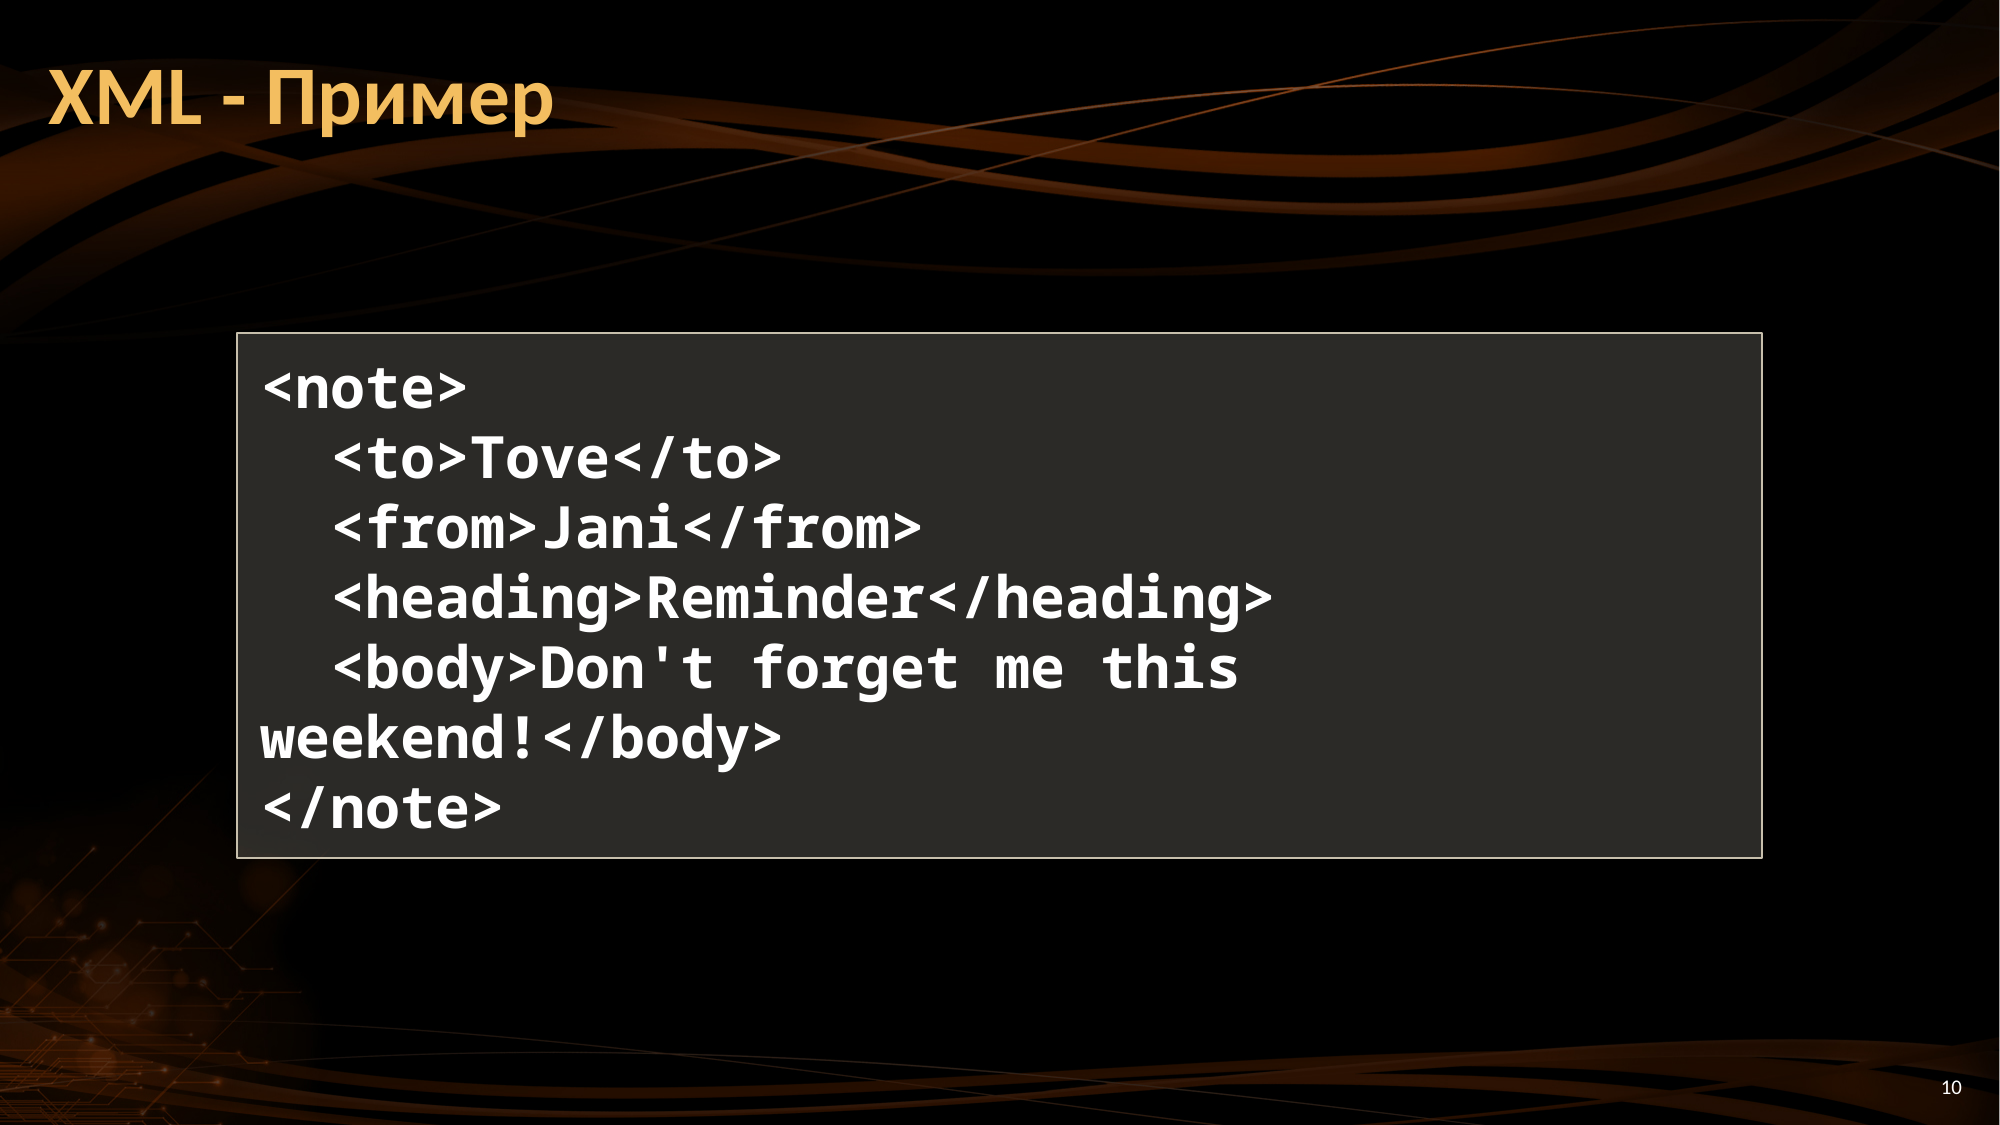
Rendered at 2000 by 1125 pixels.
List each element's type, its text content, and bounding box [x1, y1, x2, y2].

title XML - Пример [30, 6, 1602, 189]
text_box <note> <to>Tove</to> <from>Jani</from> <heading>Reminder</heading> <body>Don't forget me this weekend!</body> </note> [237, 332, 1763, 858]
picture [0, 0, 2000, 1125]
slide_number 10 [1897, 1070, 1968, 1103]
